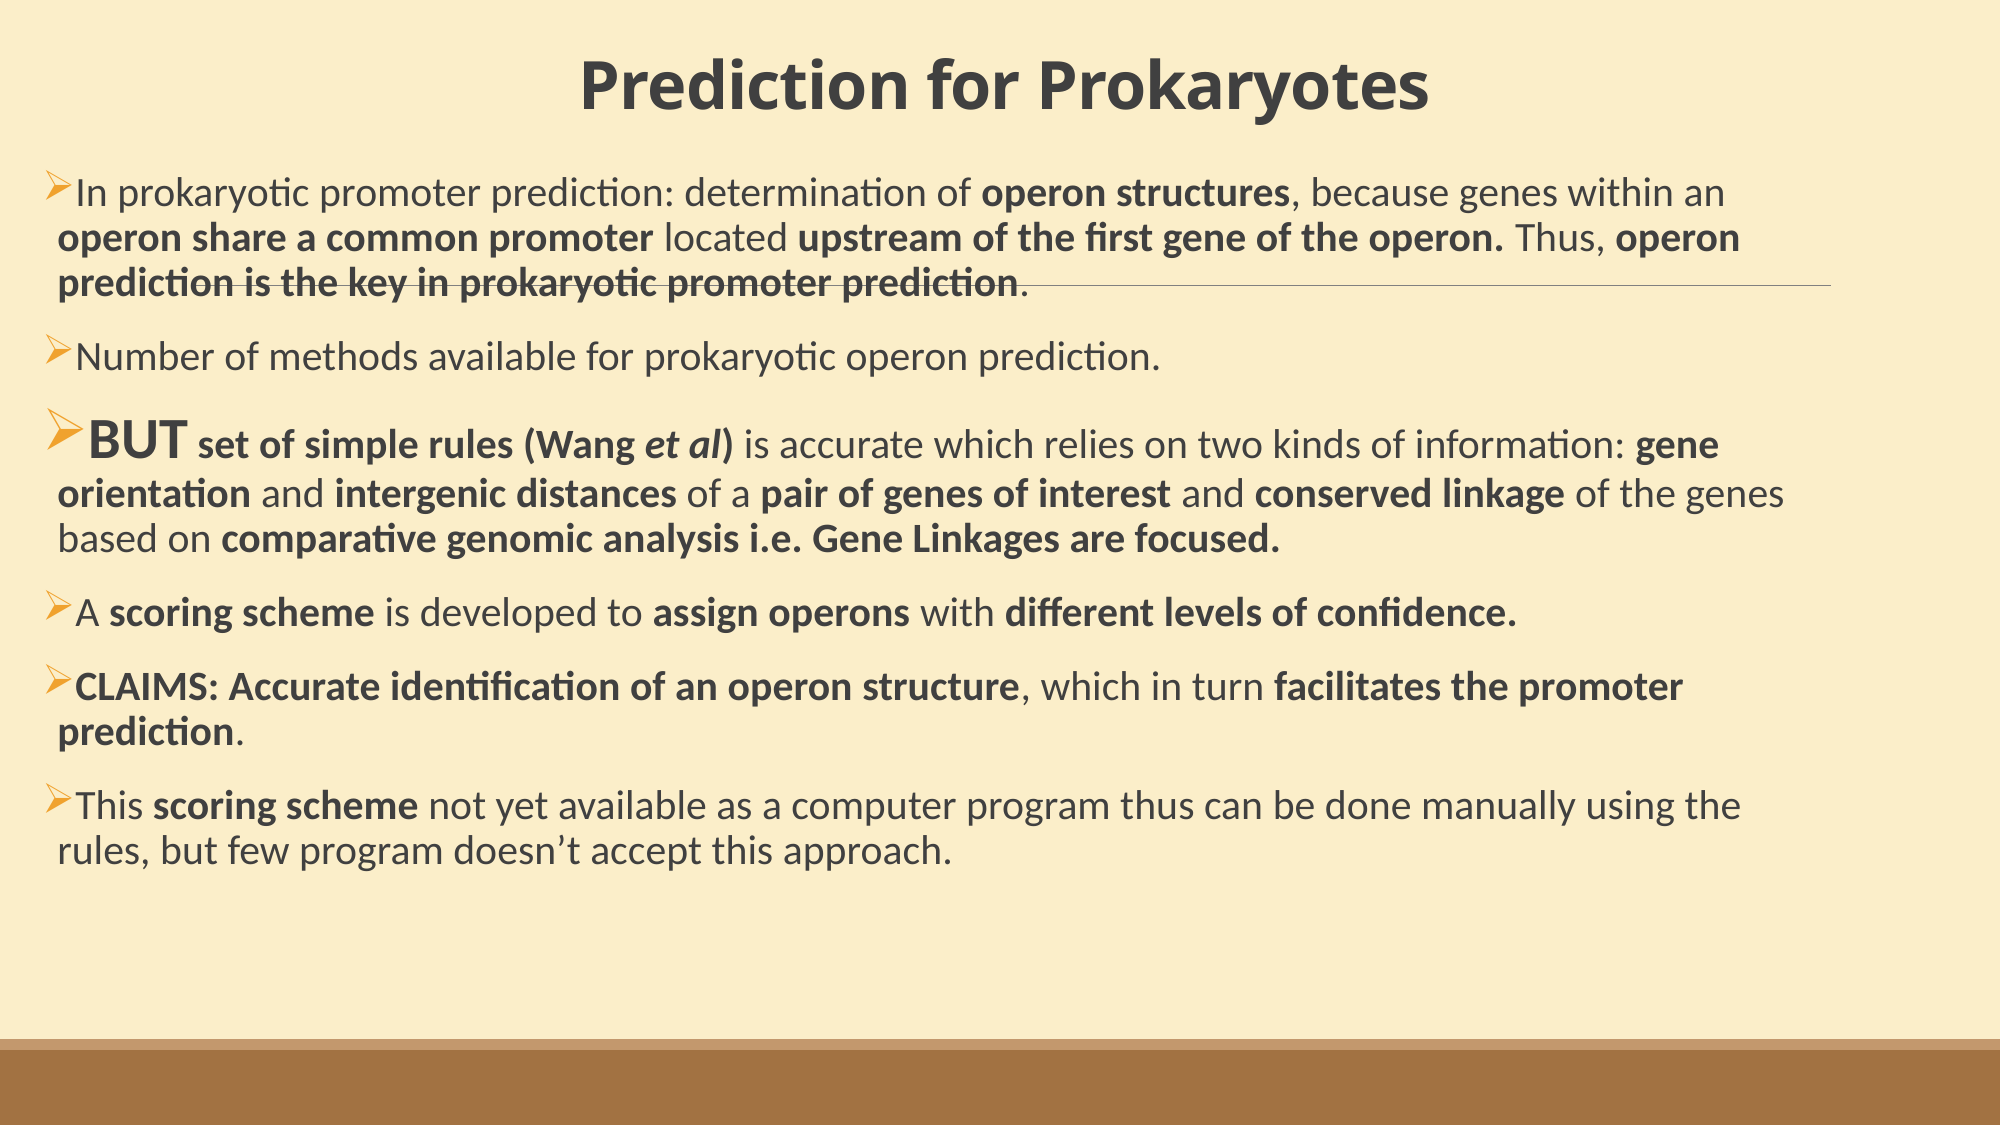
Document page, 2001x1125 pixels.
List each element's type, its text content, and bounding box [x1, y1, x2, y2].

title Prediction for Prokaryotes [180, 32, 1830, 131]
list In prokaryotic promoter prediction: determination of operon structures, because genes within an operon share a common promoter located upstream of the first gene of the operon. Thus, operon prediction is the key in prokaryotic promoter prediction. Number of methods available for prokaryotic operon prediction. BUT set of simple rules (Wang et al) is accurate which relies on two kinds of information: gene orientation and intergenic distances of a pair of genes of interest and conserved linkage of the genes based on comparative genomic analysis i.e. Gene Linkages are focused. A scoring scheme is developed to assign operons with different levels of confidence. CLAIMS: Accurate identification of an operon structure, which in turn facilitates the promoter prediction. This scoring scheme not yet available as a computer program thus can be done manually using the rules, but few program doesn’t accept this approach. [42, 162, 1830, 1015]
